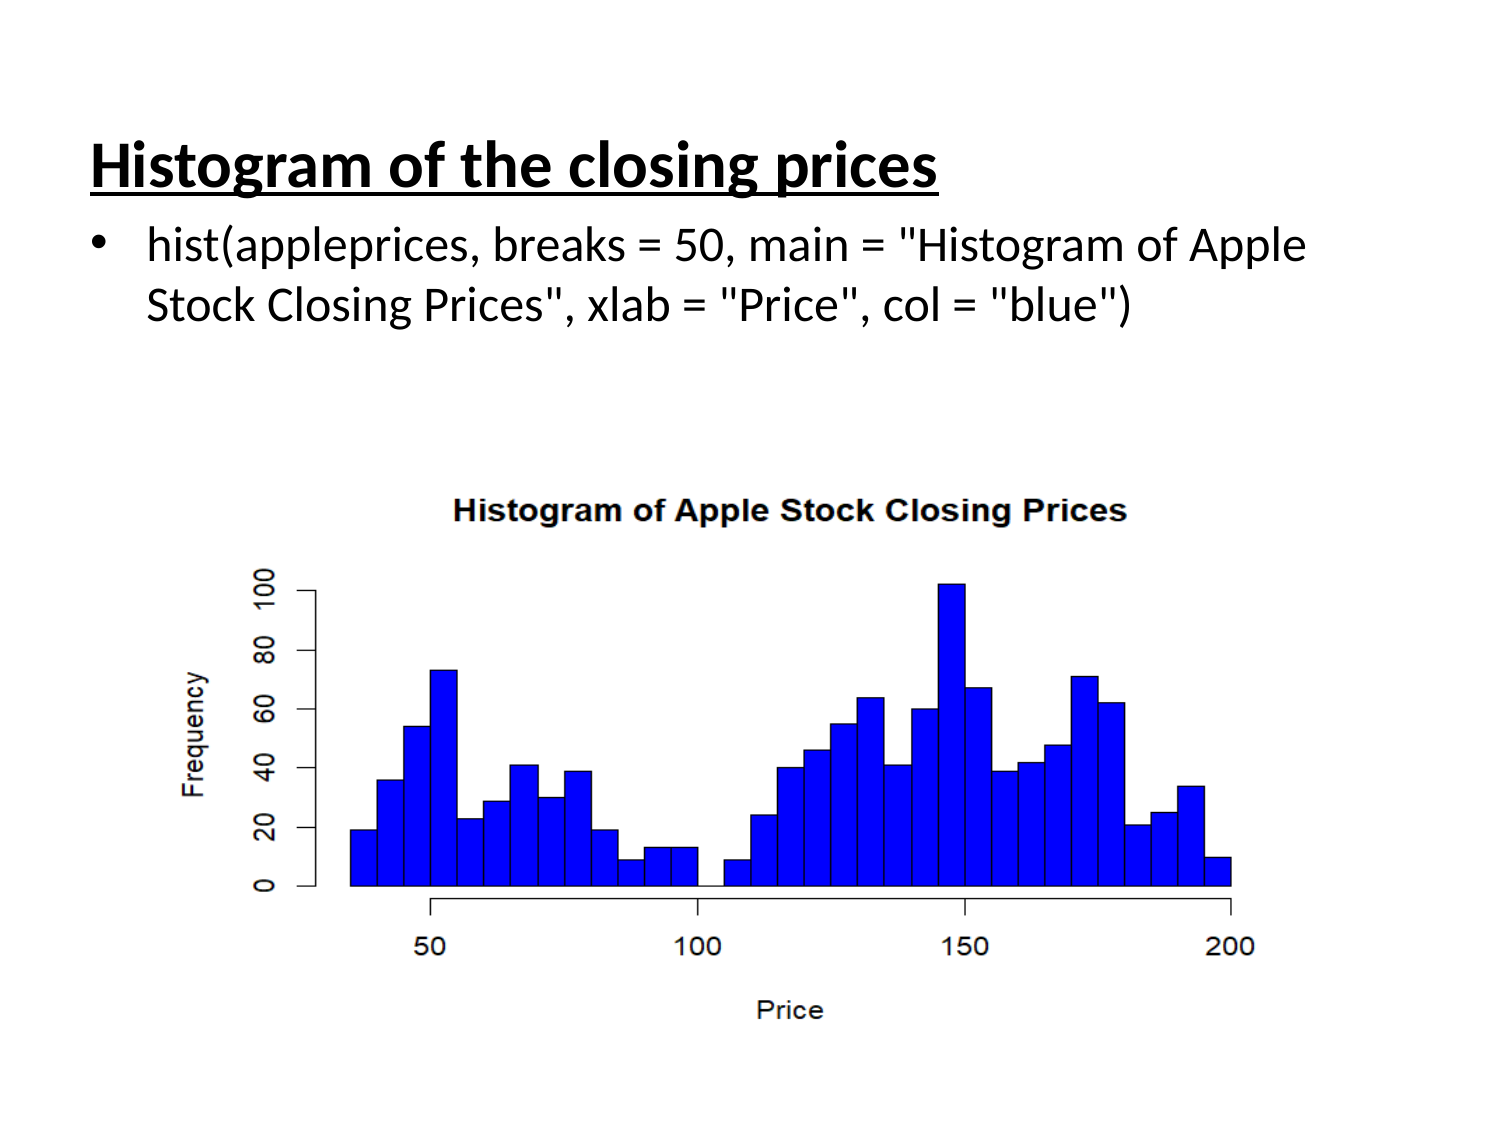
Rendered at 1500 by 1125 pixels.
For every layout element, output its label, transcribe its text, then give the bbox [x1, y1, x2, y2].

picture [170, 444, 1341, 1059]
list Histogram of the closing prices hist(appleprices, breaks = 50, main = "Histogram of Apple Stock Closing Prices", xlab = "Price", col = "blue") [75, 113, 1425, 1005]
